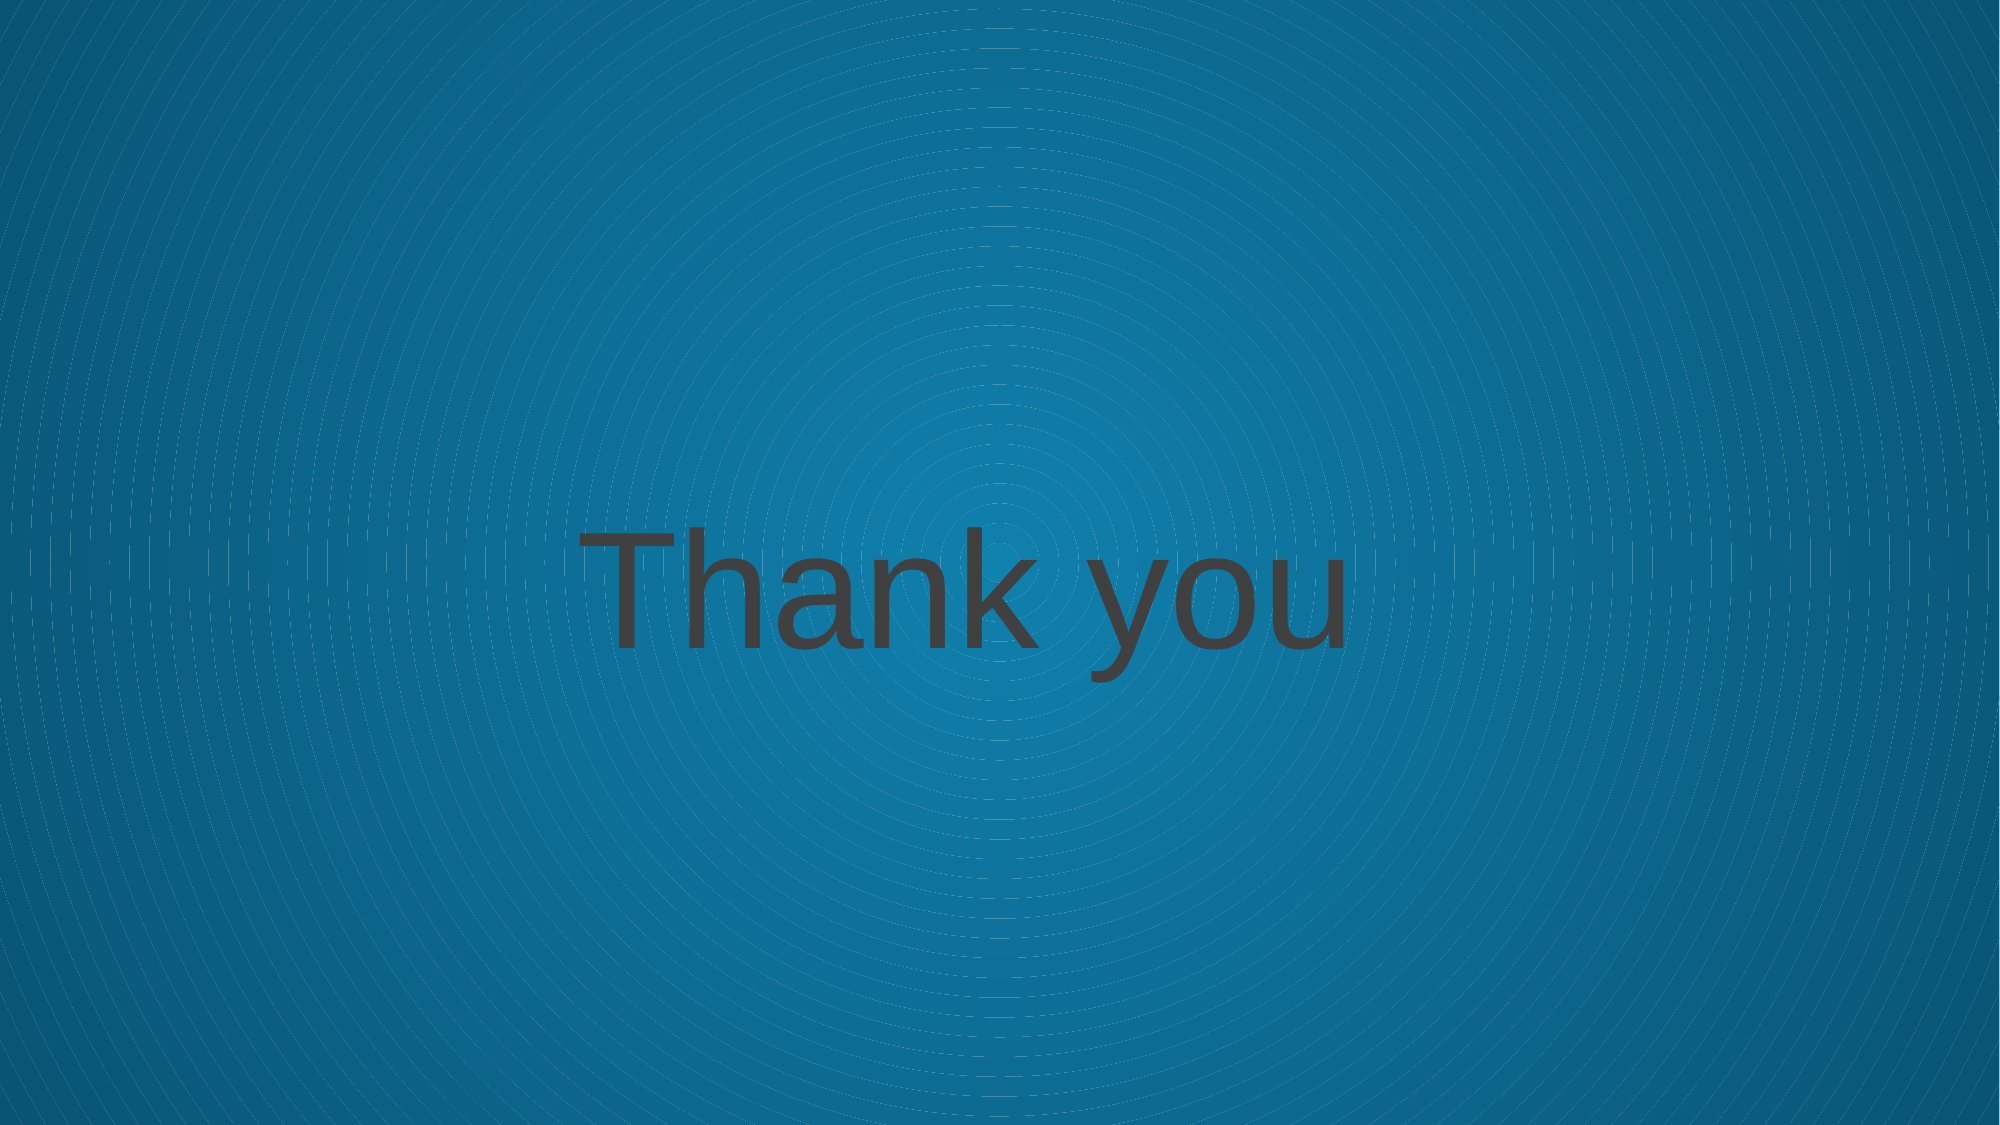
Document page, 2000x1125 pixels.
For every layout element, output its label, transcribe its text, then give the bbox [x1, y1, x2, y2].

text_box Thank you [562, 474, 1463, 690]
